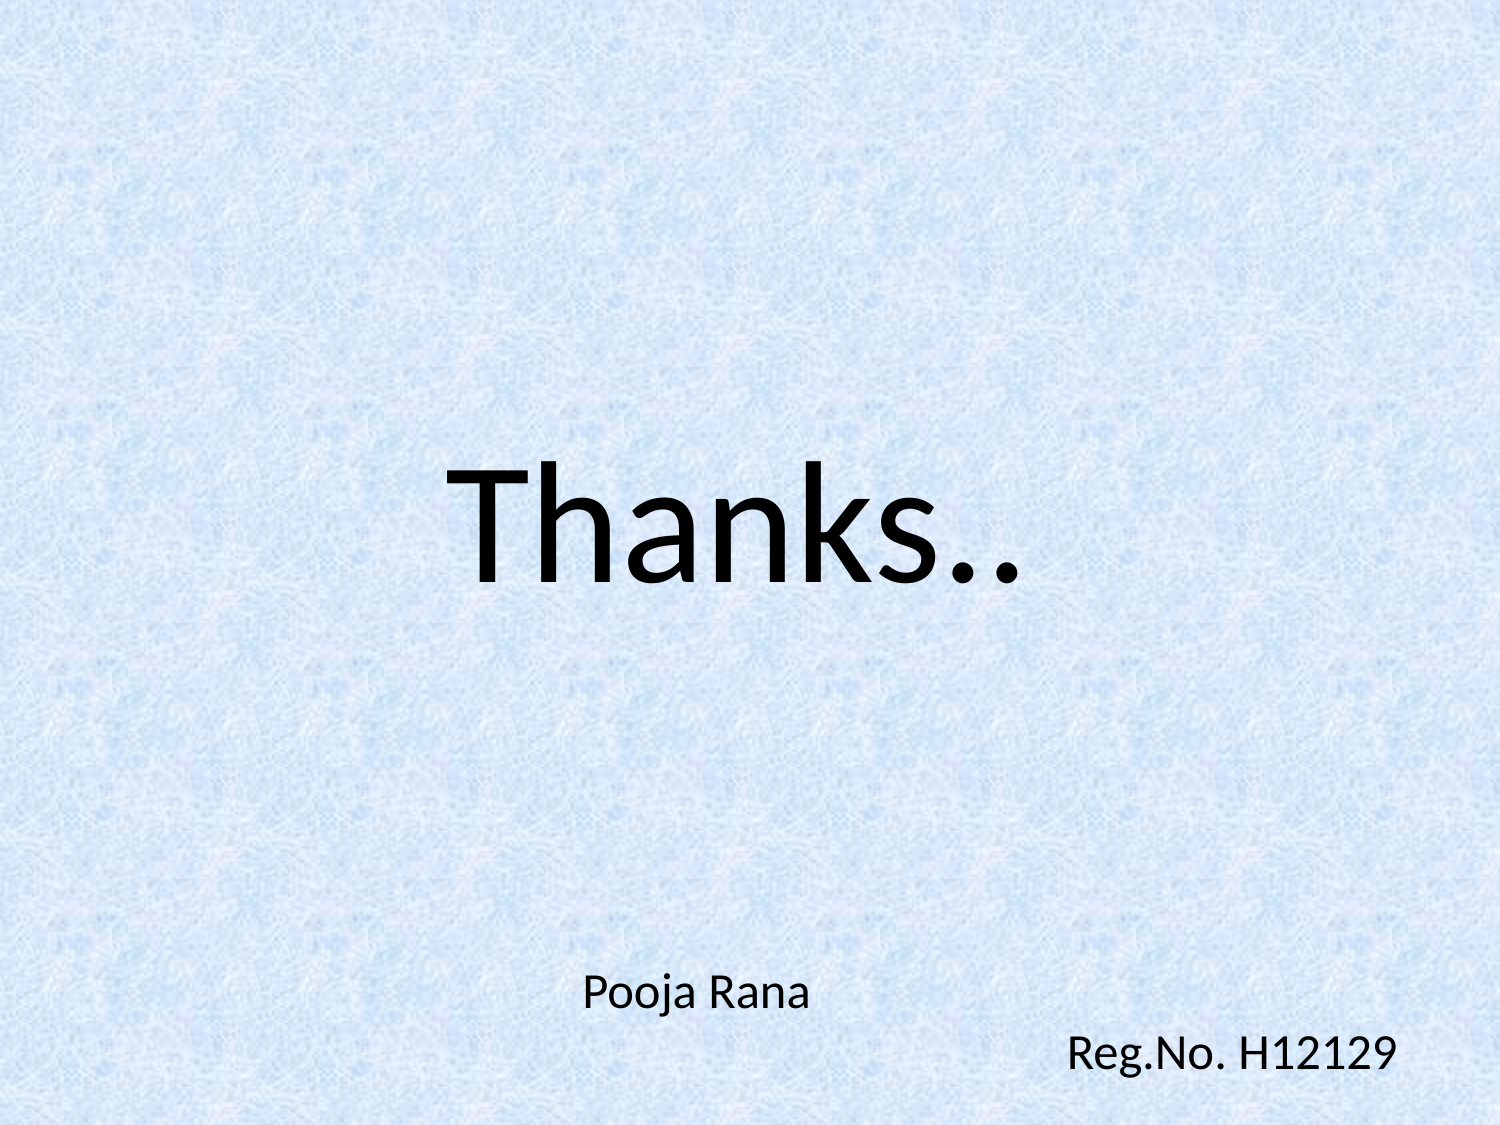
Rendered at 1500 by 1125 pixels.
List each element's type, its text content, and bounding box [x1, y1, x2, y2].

text_box Thanks.. [37, 399, 1438, 625]
picture [0, 0, 1500, 1125]
text_box Pooja Rana Reg.No. H12129 [87, 949, 1413, 1088]
